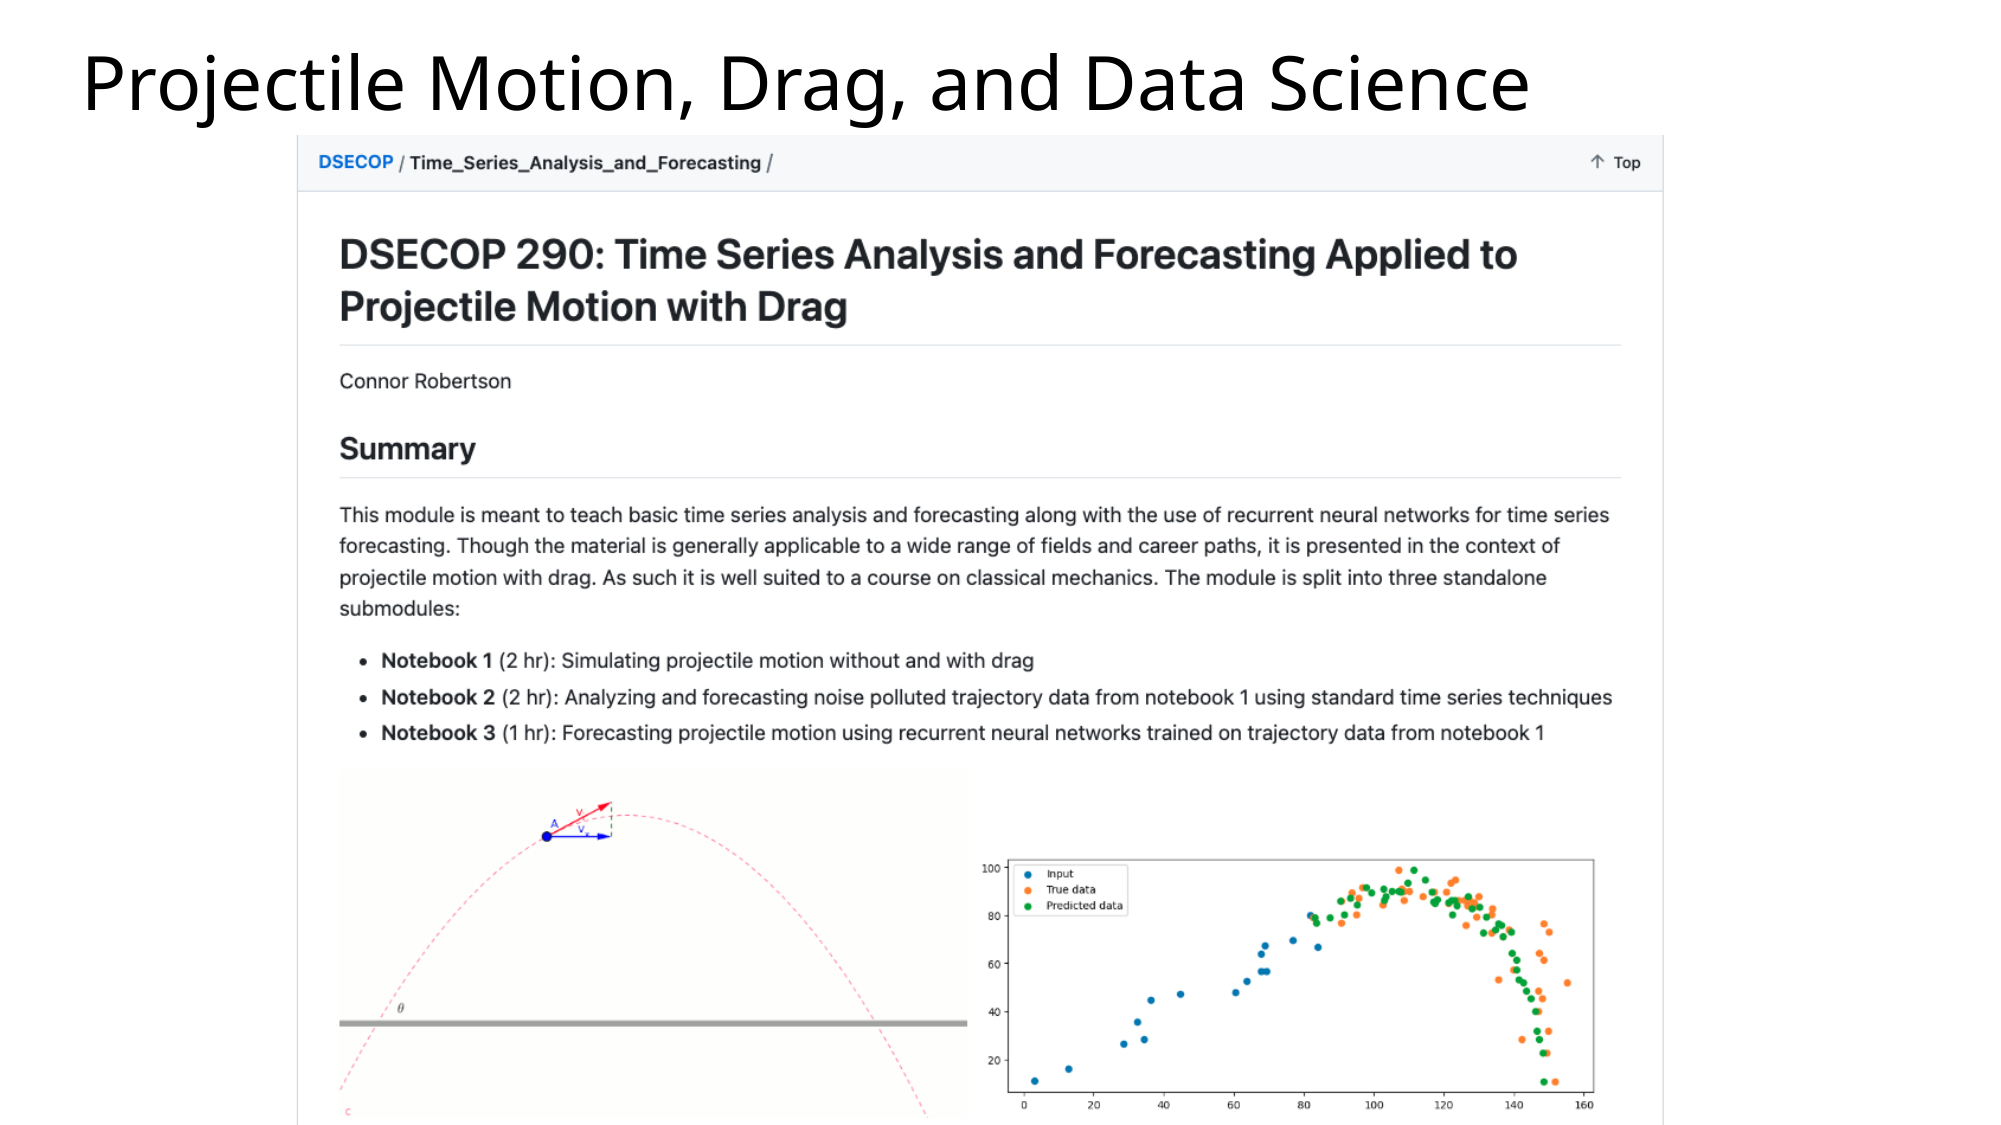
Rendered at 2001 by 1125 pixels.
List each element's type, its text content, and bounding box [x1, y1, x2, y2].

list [291, 135, 1671, 1125]
title Projectile Motion, Drag, and Data Science [66, 47, 1792, 124]
